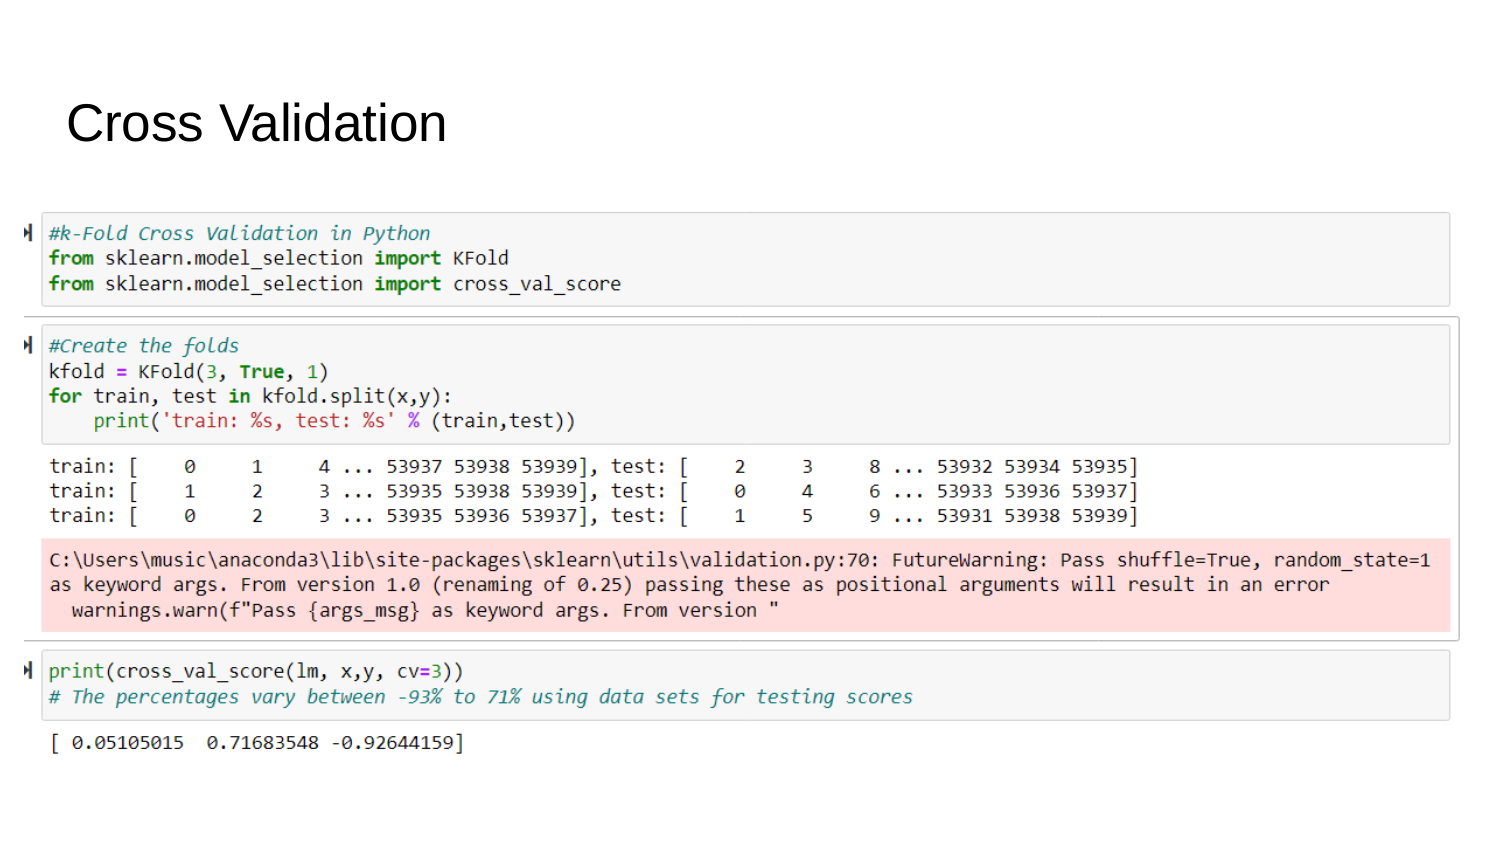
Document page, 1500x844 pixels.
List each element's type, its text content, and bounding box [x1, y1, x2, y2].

picture [24, 191, 1476, 790]
title Cross Validation [51, 72, 1449, 167]
